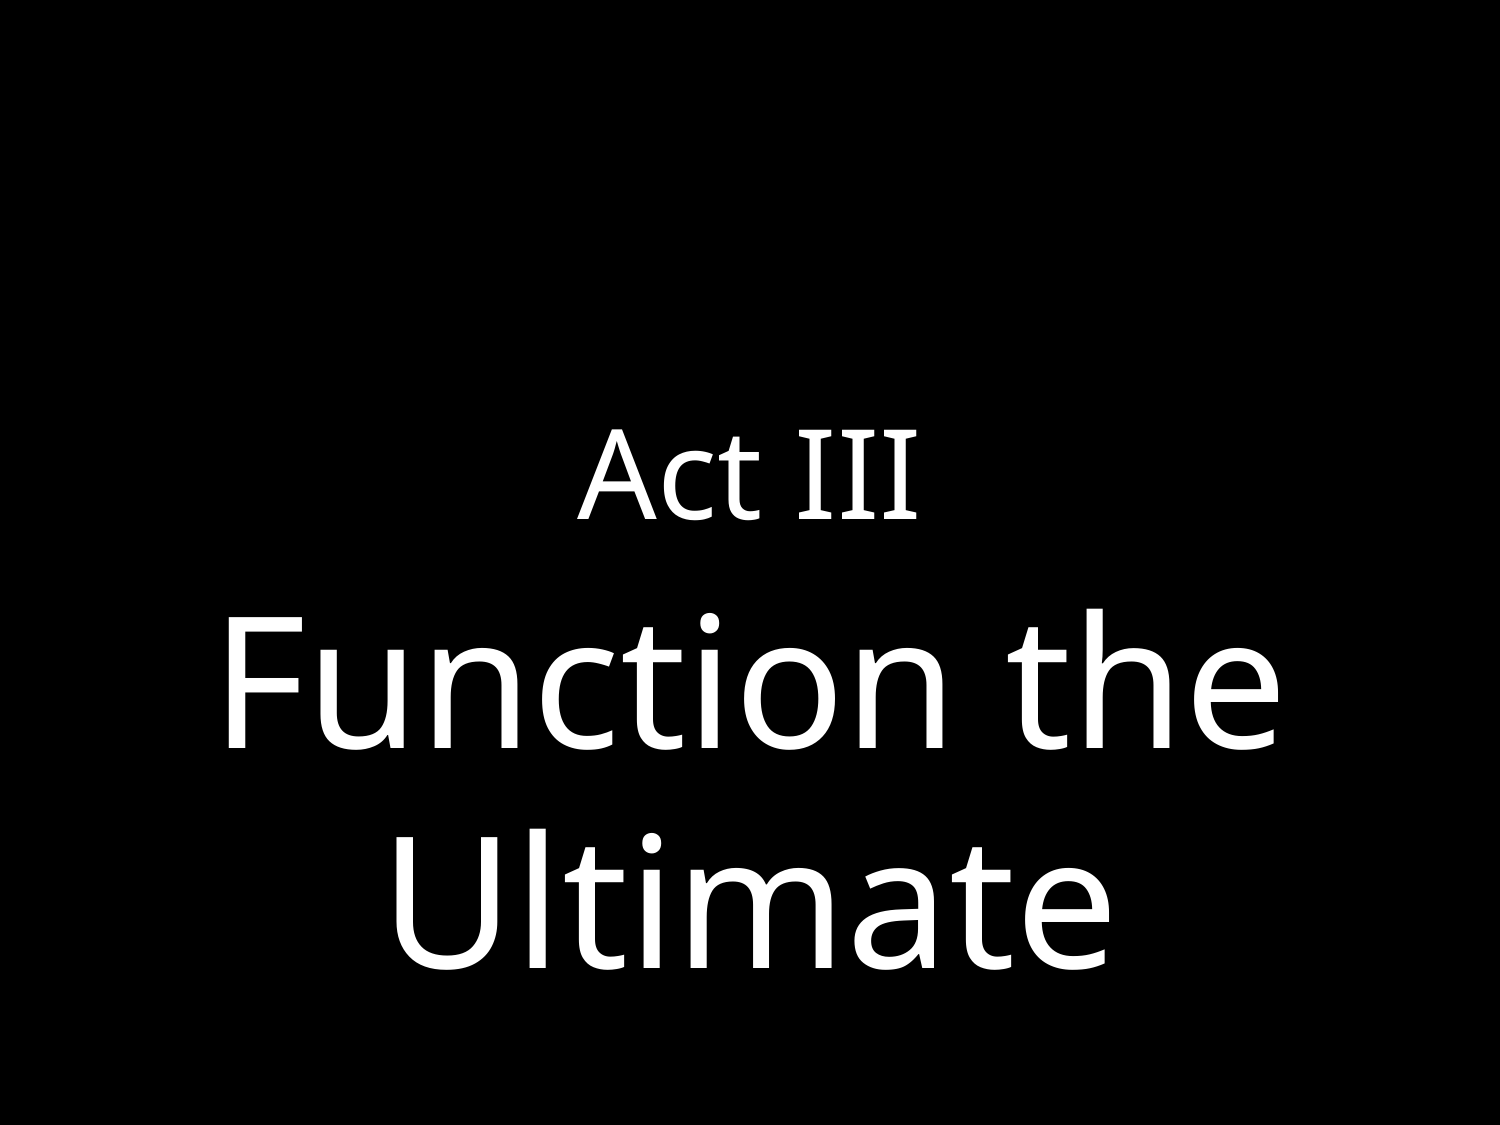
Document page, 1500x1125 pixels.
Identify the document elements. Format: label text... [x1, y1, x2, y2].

text_box Act III [0, 387, 1500, 553]
text_box Function the Ultimate [0, 557, 1500, 1013]
